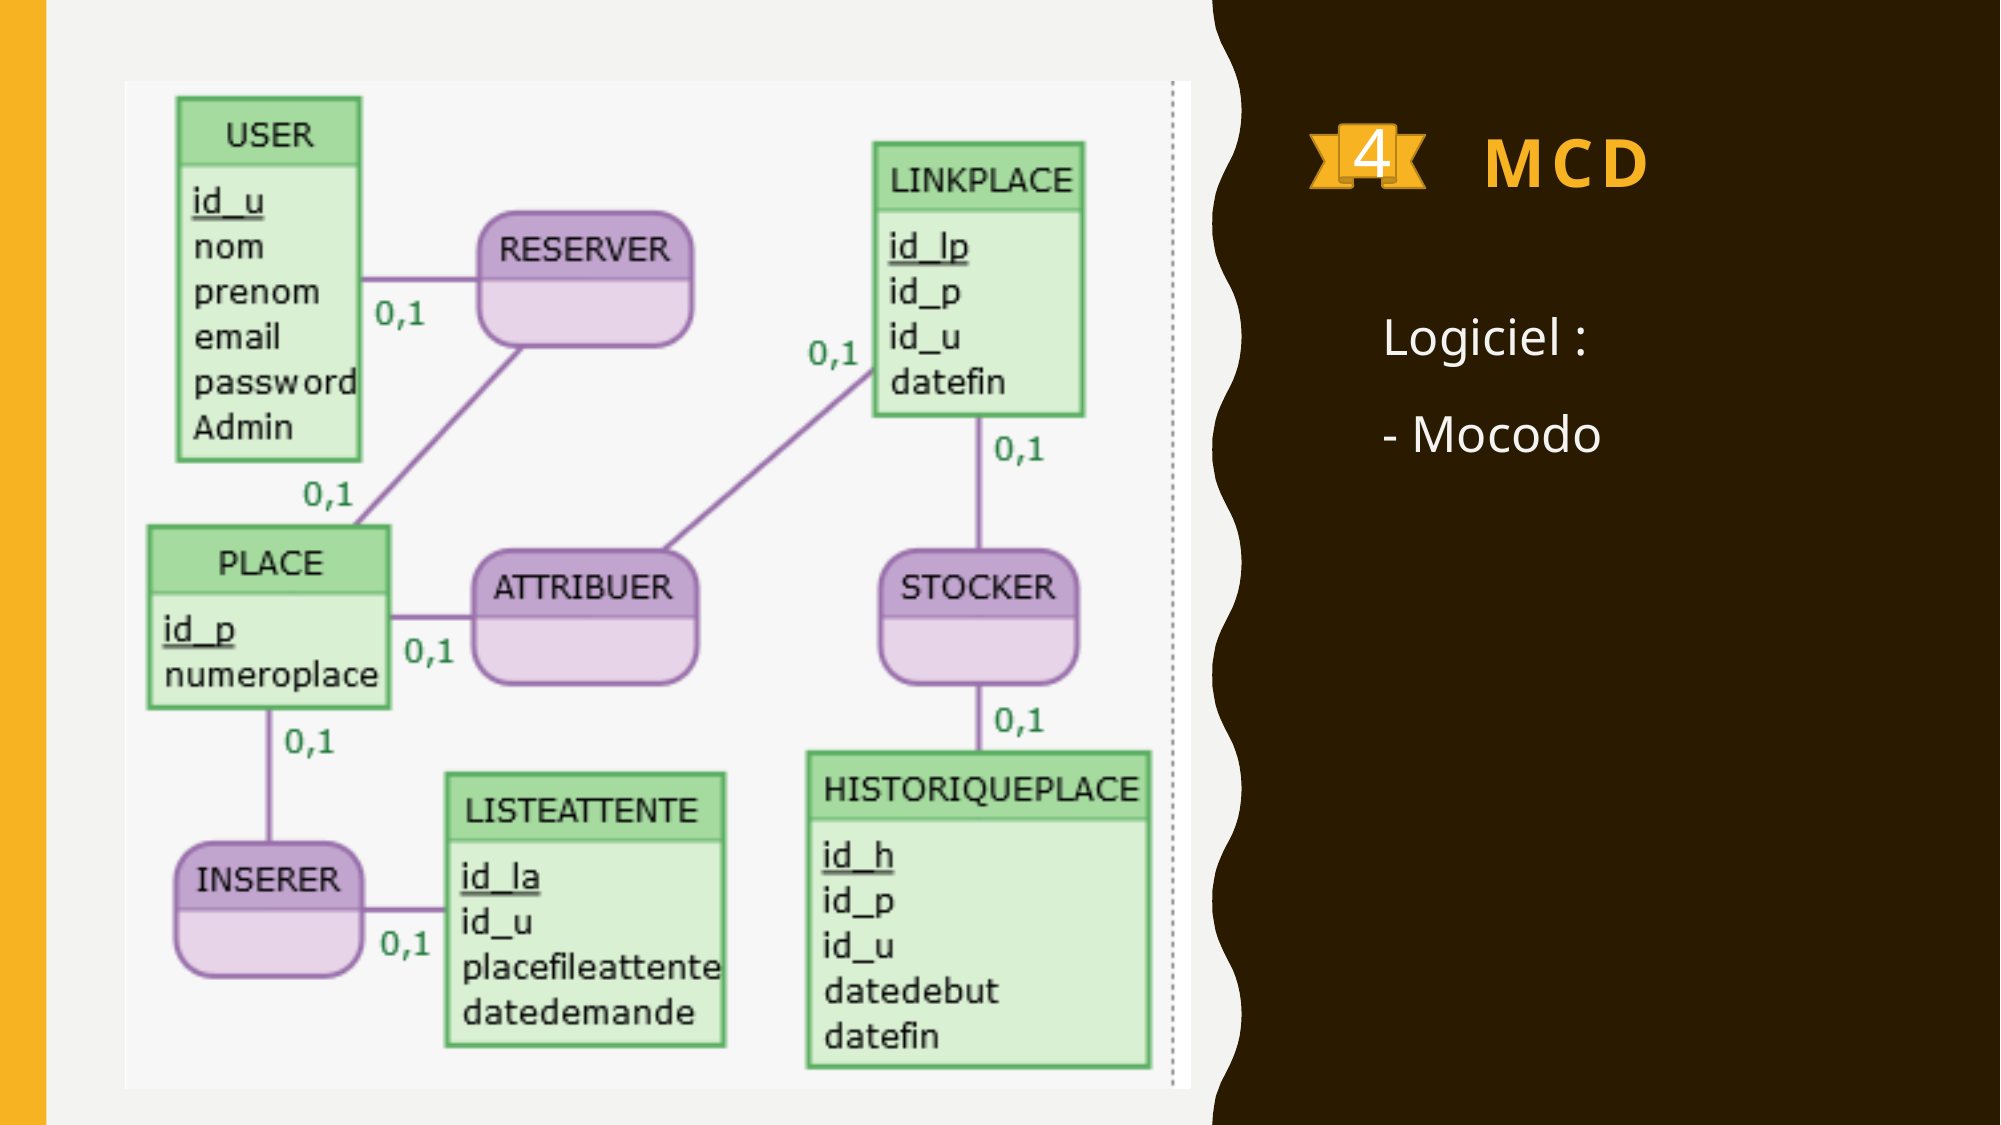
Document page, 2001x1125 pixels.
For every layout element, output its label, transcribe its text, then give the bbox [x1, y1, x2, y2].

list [124, 81, 1191, 1089]
title MCD [1467, 93, 1975, 209]
list Logiciel : - Mocodo [1367, 285, 1875, 969]
text_box 4 [1309, 123, 1427, 190]
